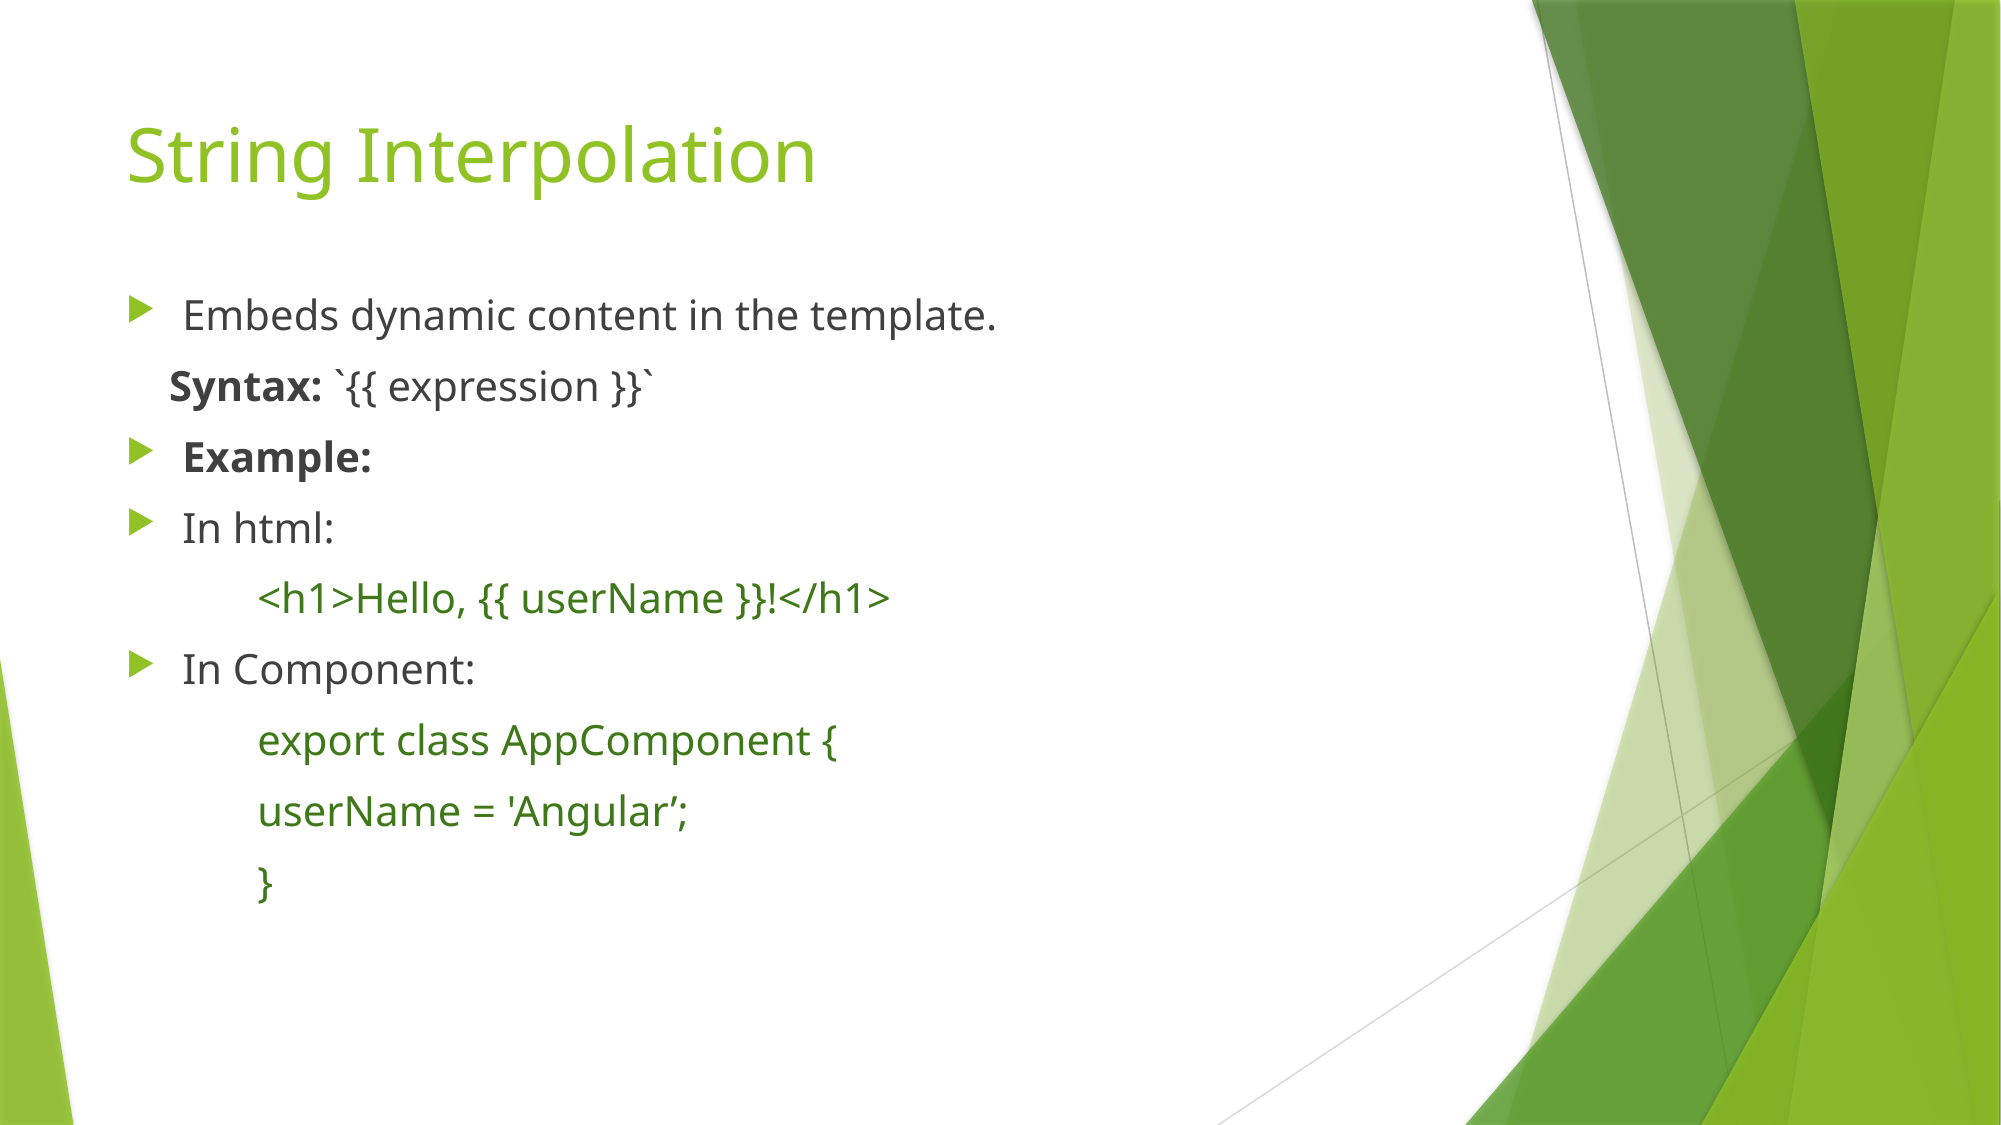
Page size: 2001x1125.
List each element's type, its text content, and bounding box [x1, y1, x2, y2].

list Embeds dynamic content in the template. Syntax: `{{ expression }}` Example: In html: <h1>Hello, {{ userName }}!</h1> In Component: export class AppComponent { userName = 'Angular’; } [111, 281, 1522, 918]
title String Interpolation [111, 99, 1522, 281]
